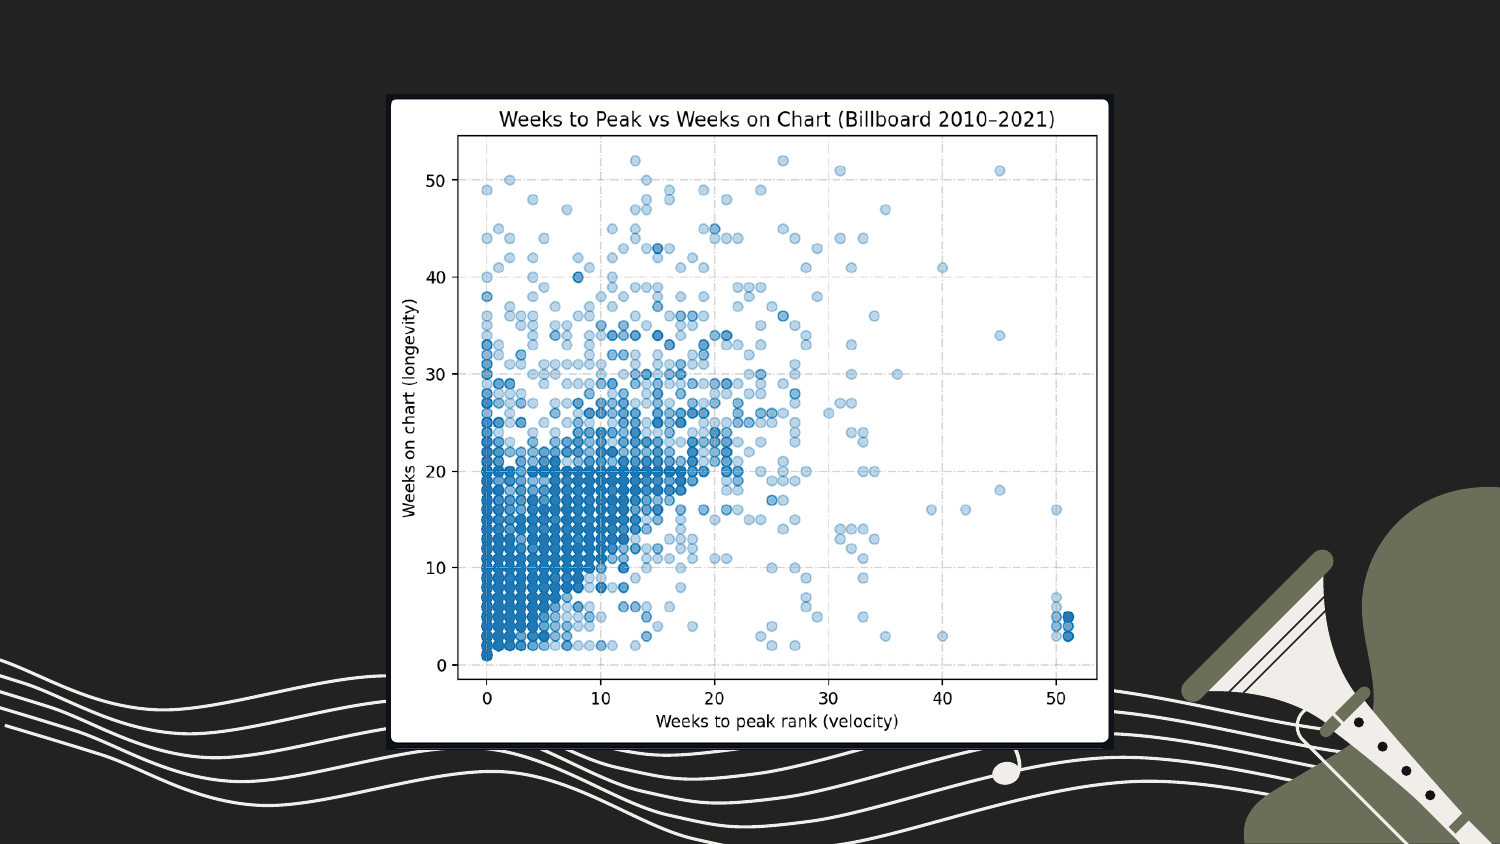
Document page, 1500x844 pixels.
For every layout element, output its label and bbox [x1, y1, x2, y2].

picture [386, 93, 1114, 750]
text_box [992, 758, 1022, 785]
text_box [1266, 567, 1474, 844]
